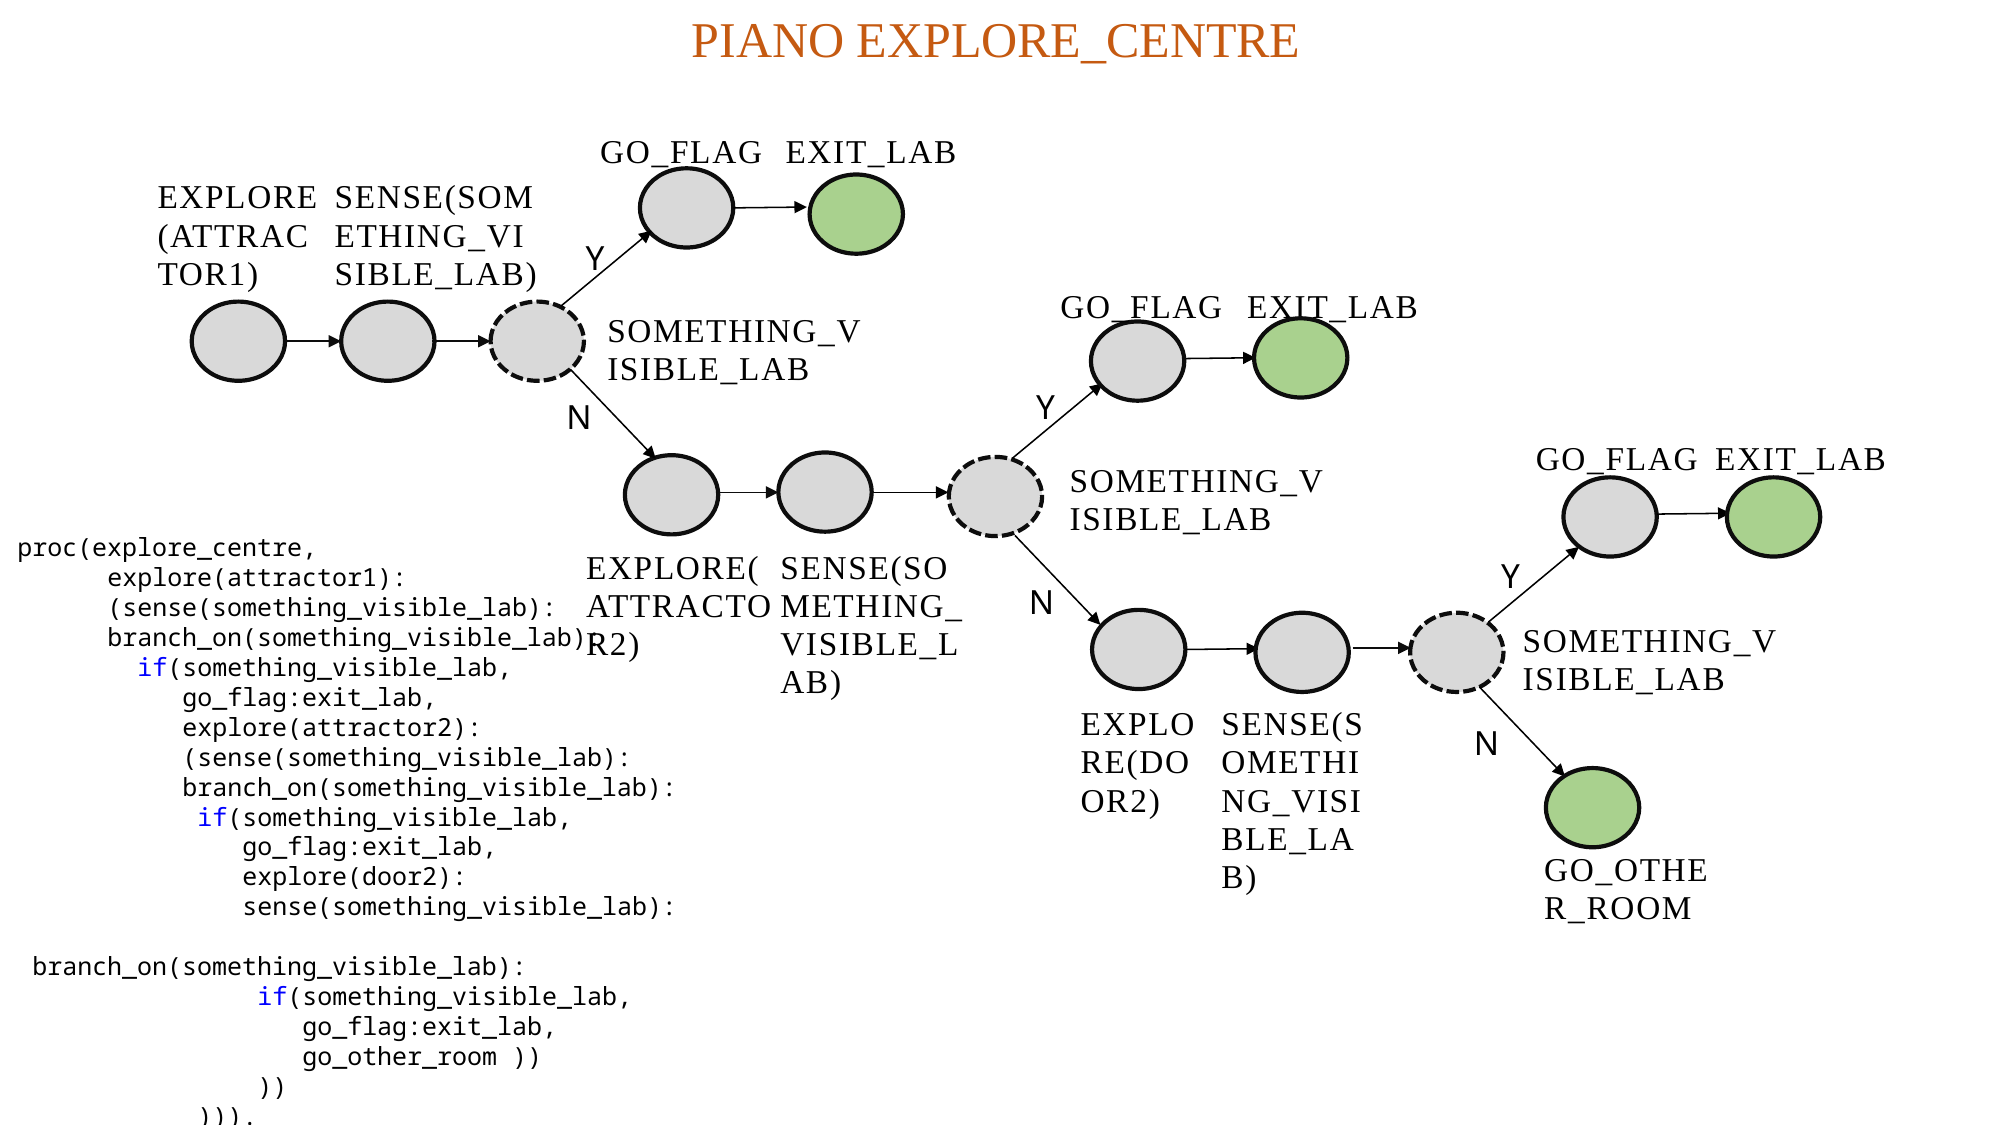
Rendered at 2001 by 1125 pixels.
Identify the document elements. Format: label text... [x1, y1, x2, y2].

text_box PIANO EXPLORE_CENTRE [0, 0, 2000, 75]
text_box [155, 128, 1904, 920]
text_box proc(explore_centre, explore(attractor1): (sense(something_visible_lab): branch_on(something_visible_lab): if(something_visible_lab, go_flag:exit_lab, explore(attractor2): (sense(something_visible_lab): branch_on(something_visible_lab): if(something_visible_lab, go_flag:exit_lab, explore(door2): sense(something_visible_lab): branch_on(something_visible_lab): if(something_visible_lab, go_flag:exit_lab, go_other_room )) )) ))). [2, 524, 699, 1125]
